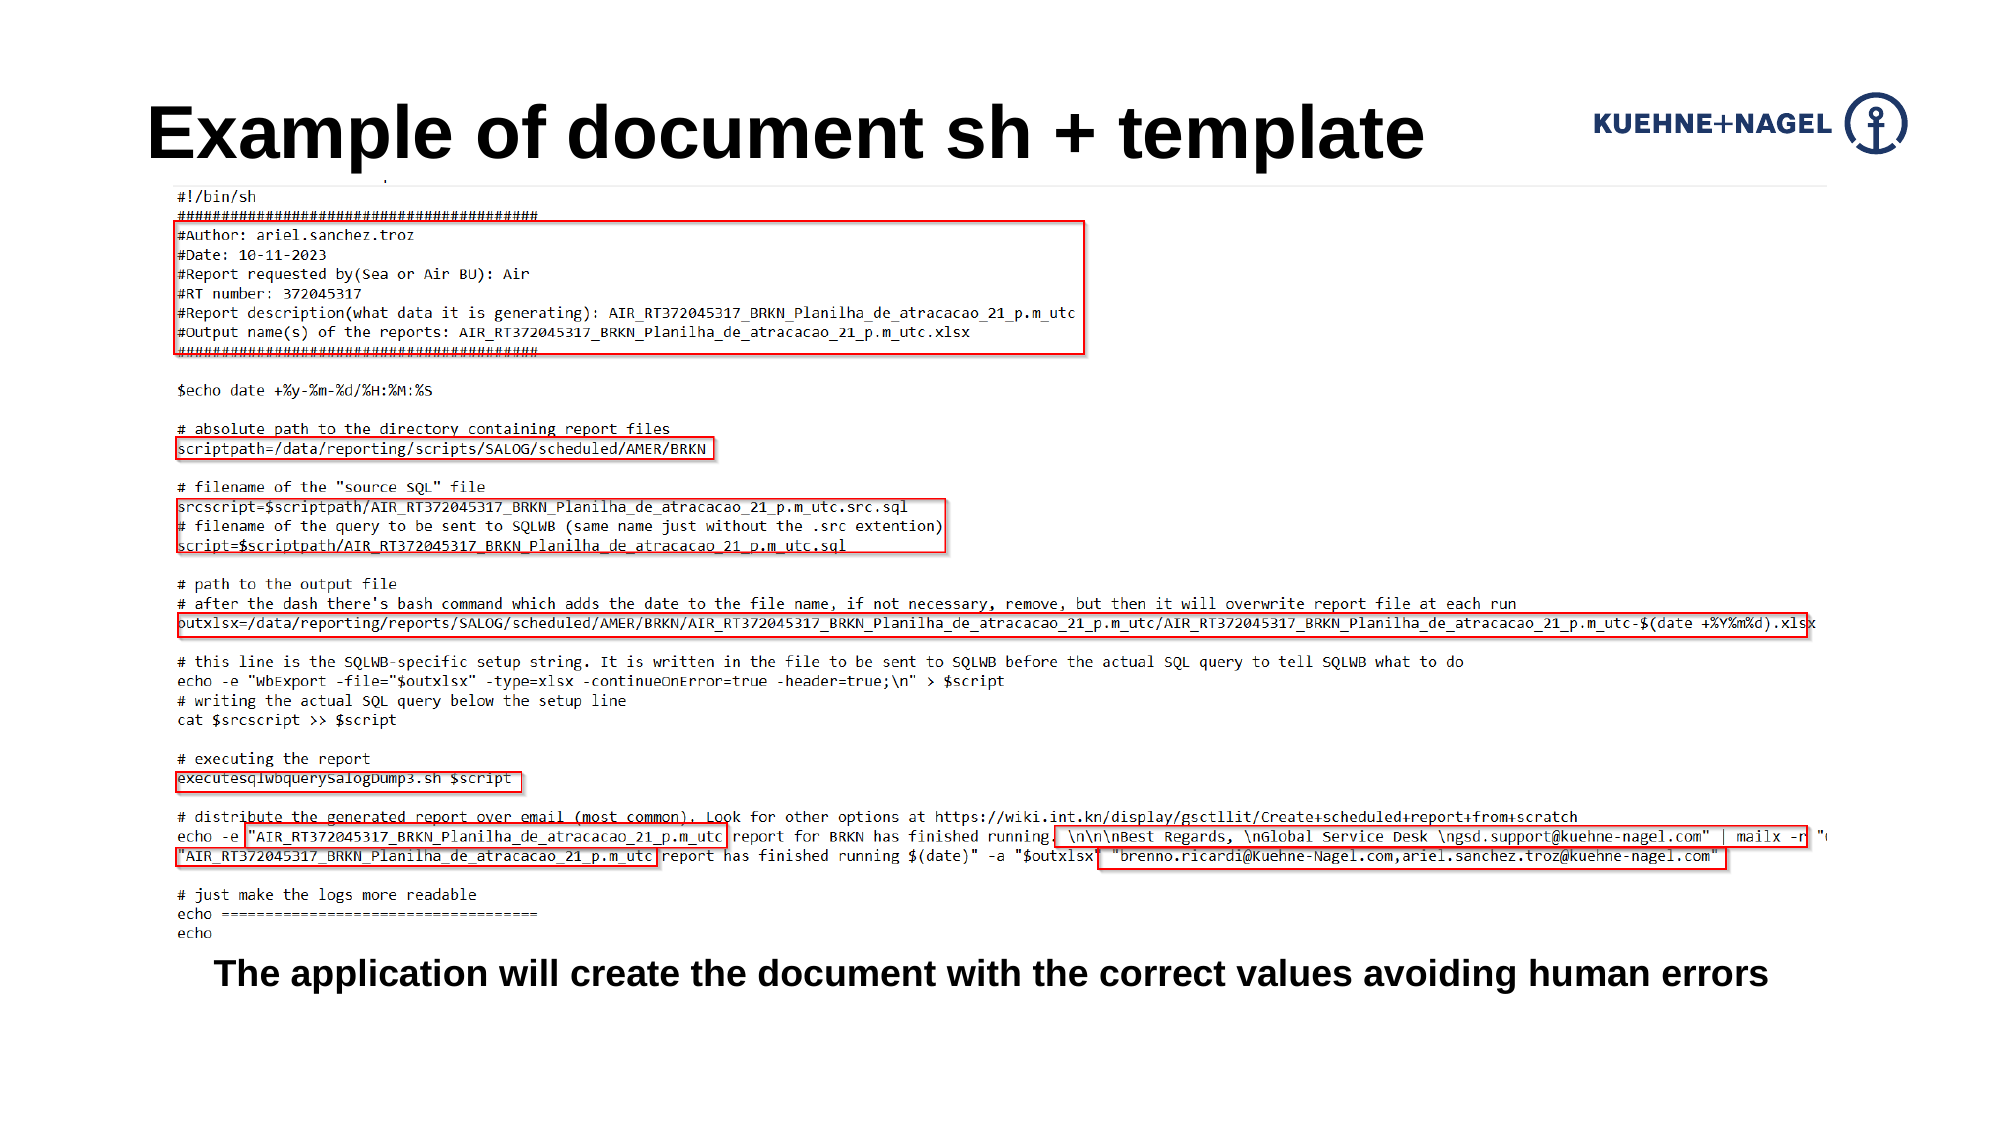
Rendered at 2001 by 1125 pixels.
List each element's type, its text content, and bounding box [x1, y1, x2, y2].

text_box The application will create the document with the correct values avoiding human errors [213, 949, 1787, 1042]
title Example of document sh + template [146, 83, 1520, 172]
picture [173, 180, 1827, 945]
